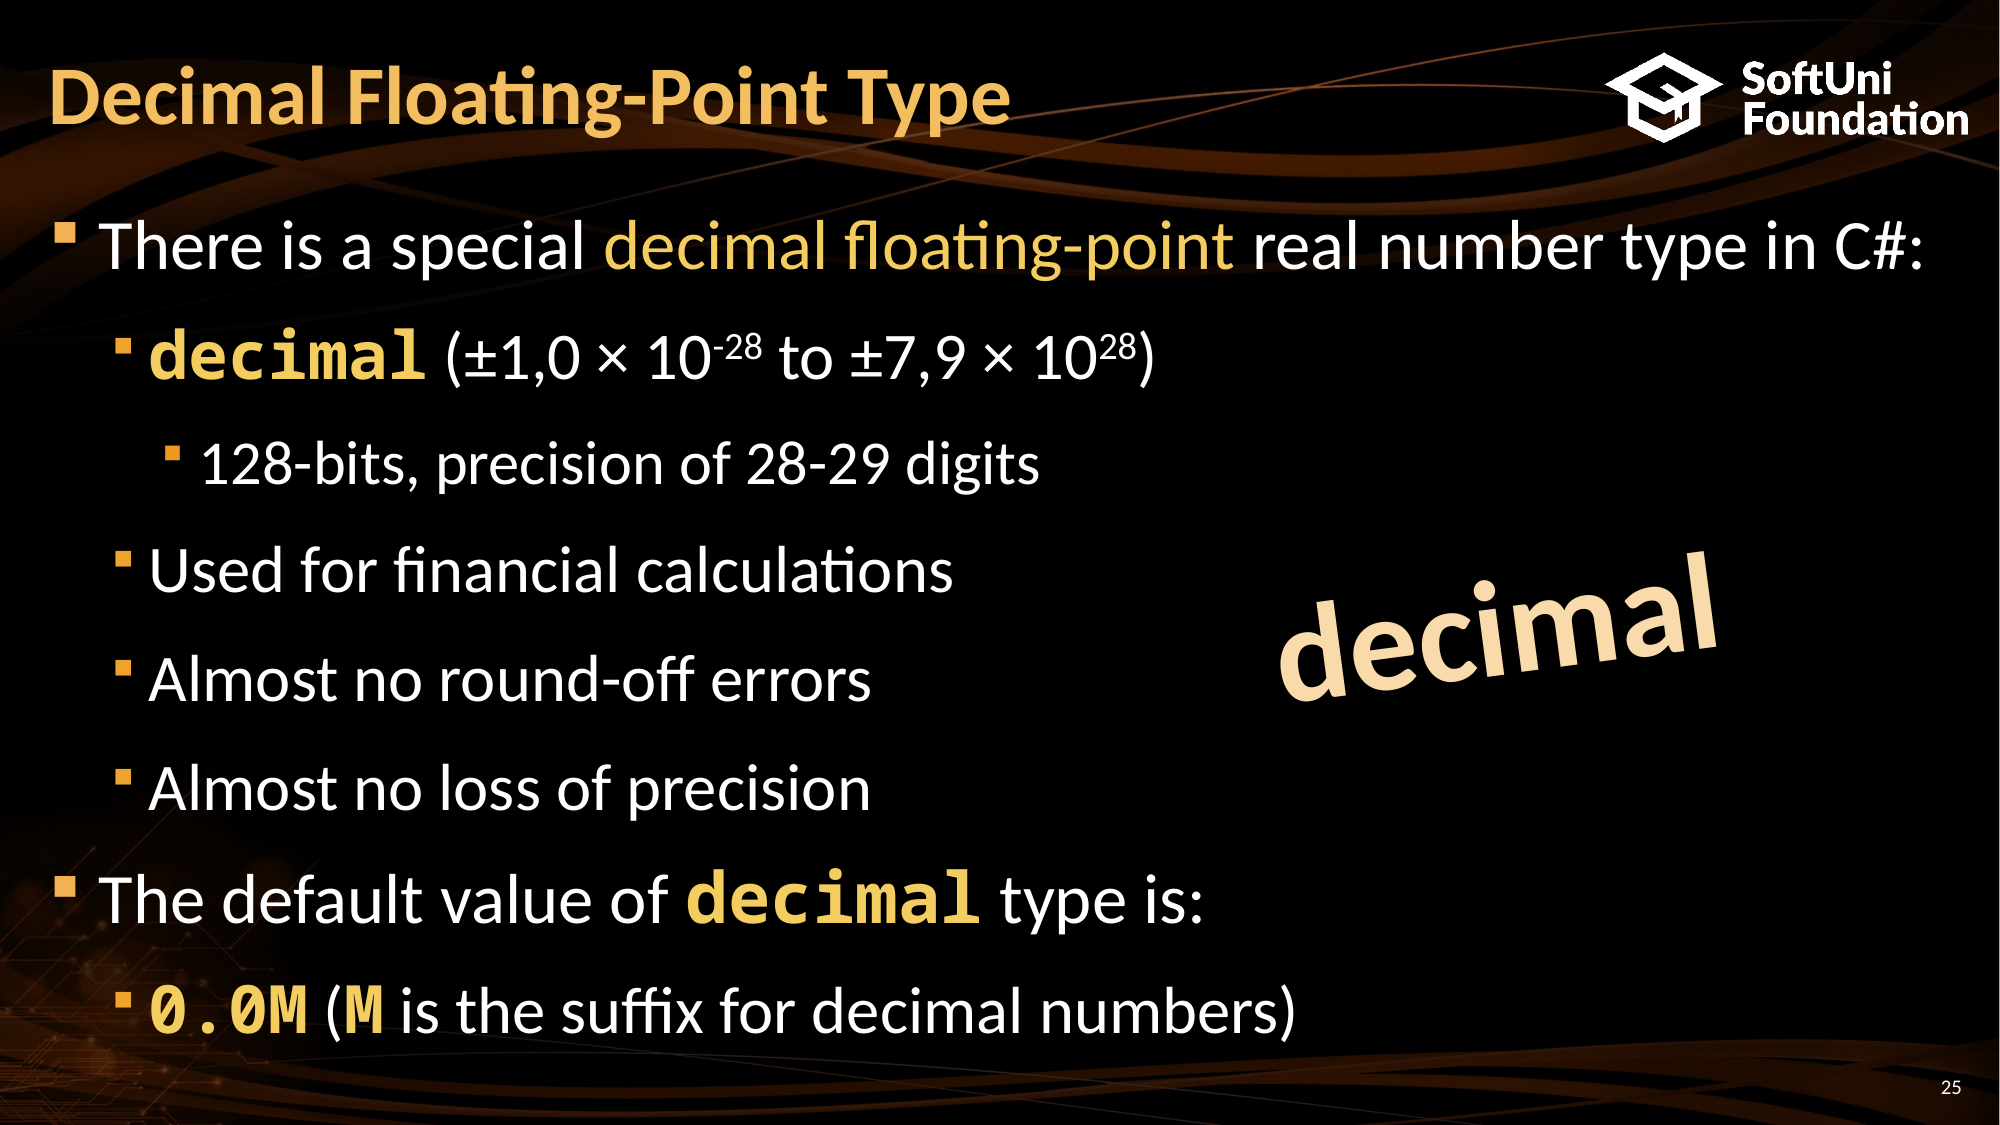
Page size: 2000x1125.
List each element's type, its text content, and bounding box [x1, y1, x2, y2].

title Decimal Floating-Point Type [30, 6, 1602, 189]
list There is a special decimal floating-point real number type in C#: decimal (±1,0 × 10-28 to ±7,9 × 1028) 128-bits, precision of 28-29 digits Used for financial calculations Almost no round-off errors Almost no loss of precision The default value of decimal type is: 0.0M (M is the suffix for decimal numbers) [31, 188, 1968, 1103]
picture [0, 0, 2000, 1125]
text_box decimal [1247, 492, 1800, 741]
